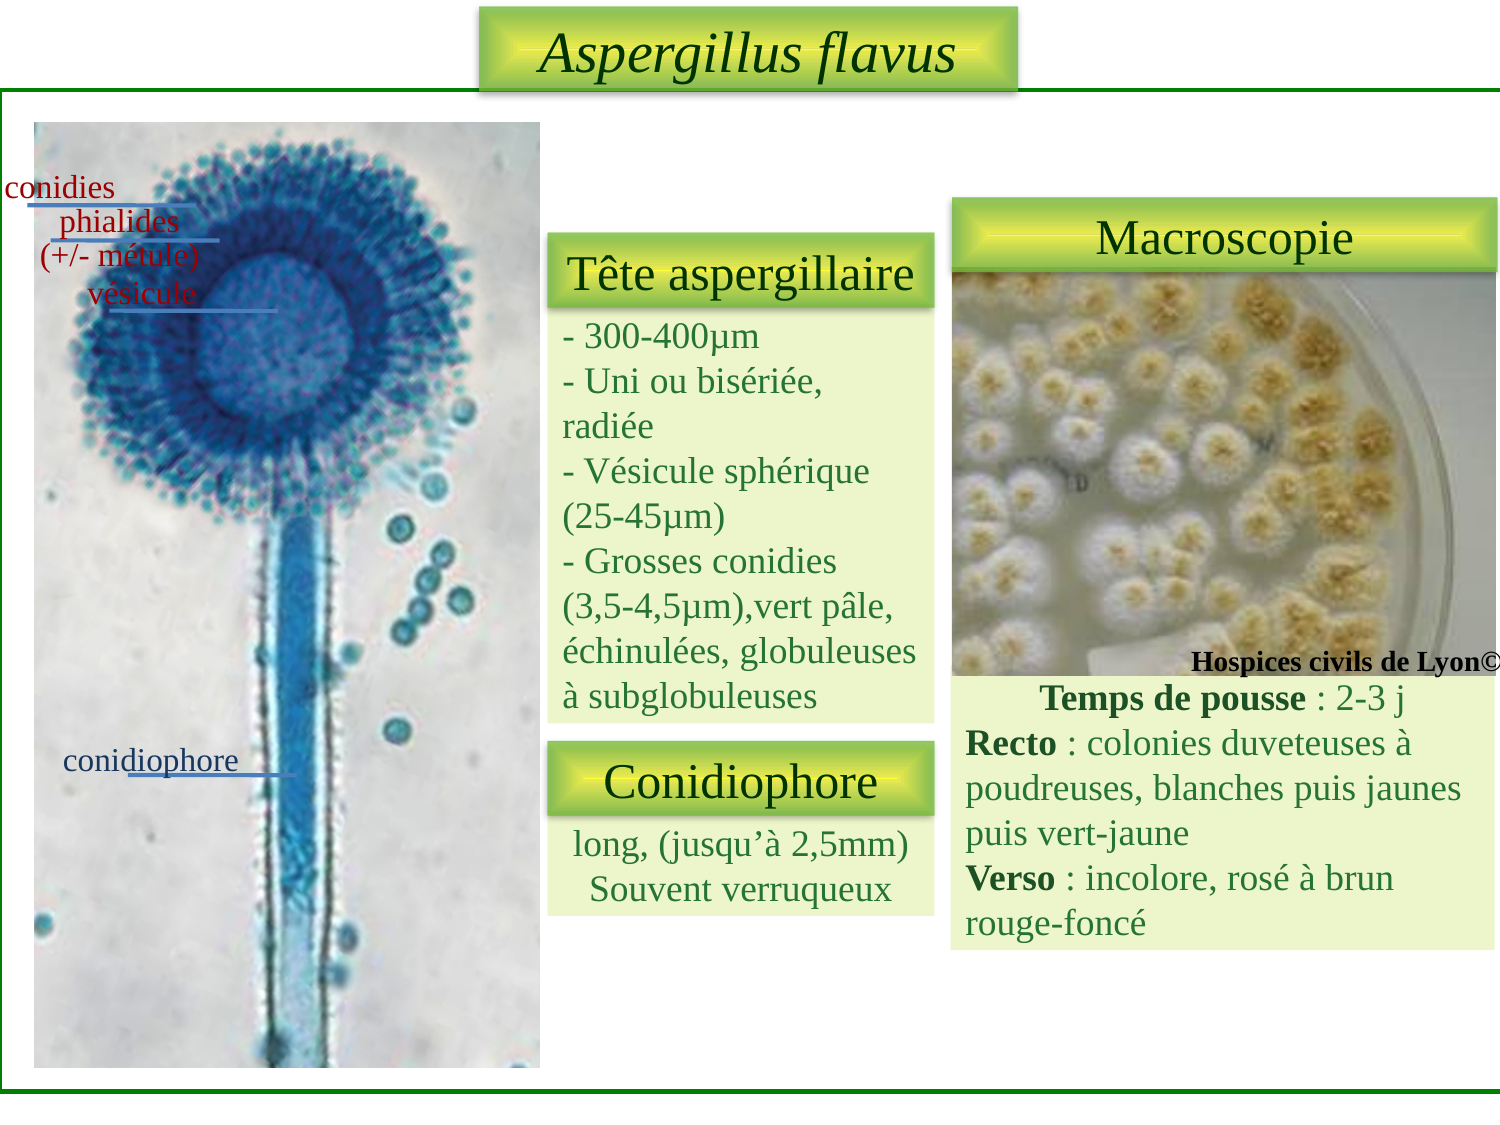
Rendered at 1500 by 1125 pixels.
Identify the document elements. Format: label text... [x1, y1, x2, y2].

text_box Aspergillus flavus [479, 6, 1019, 92]
text_box [0, 90, 1500, 1092]
picture [33, 122, 541, 1069]
picture [951, 266, 1497, 676]
text_box Hospices civils de Lyon© [1176, 678, 1500, 685]
